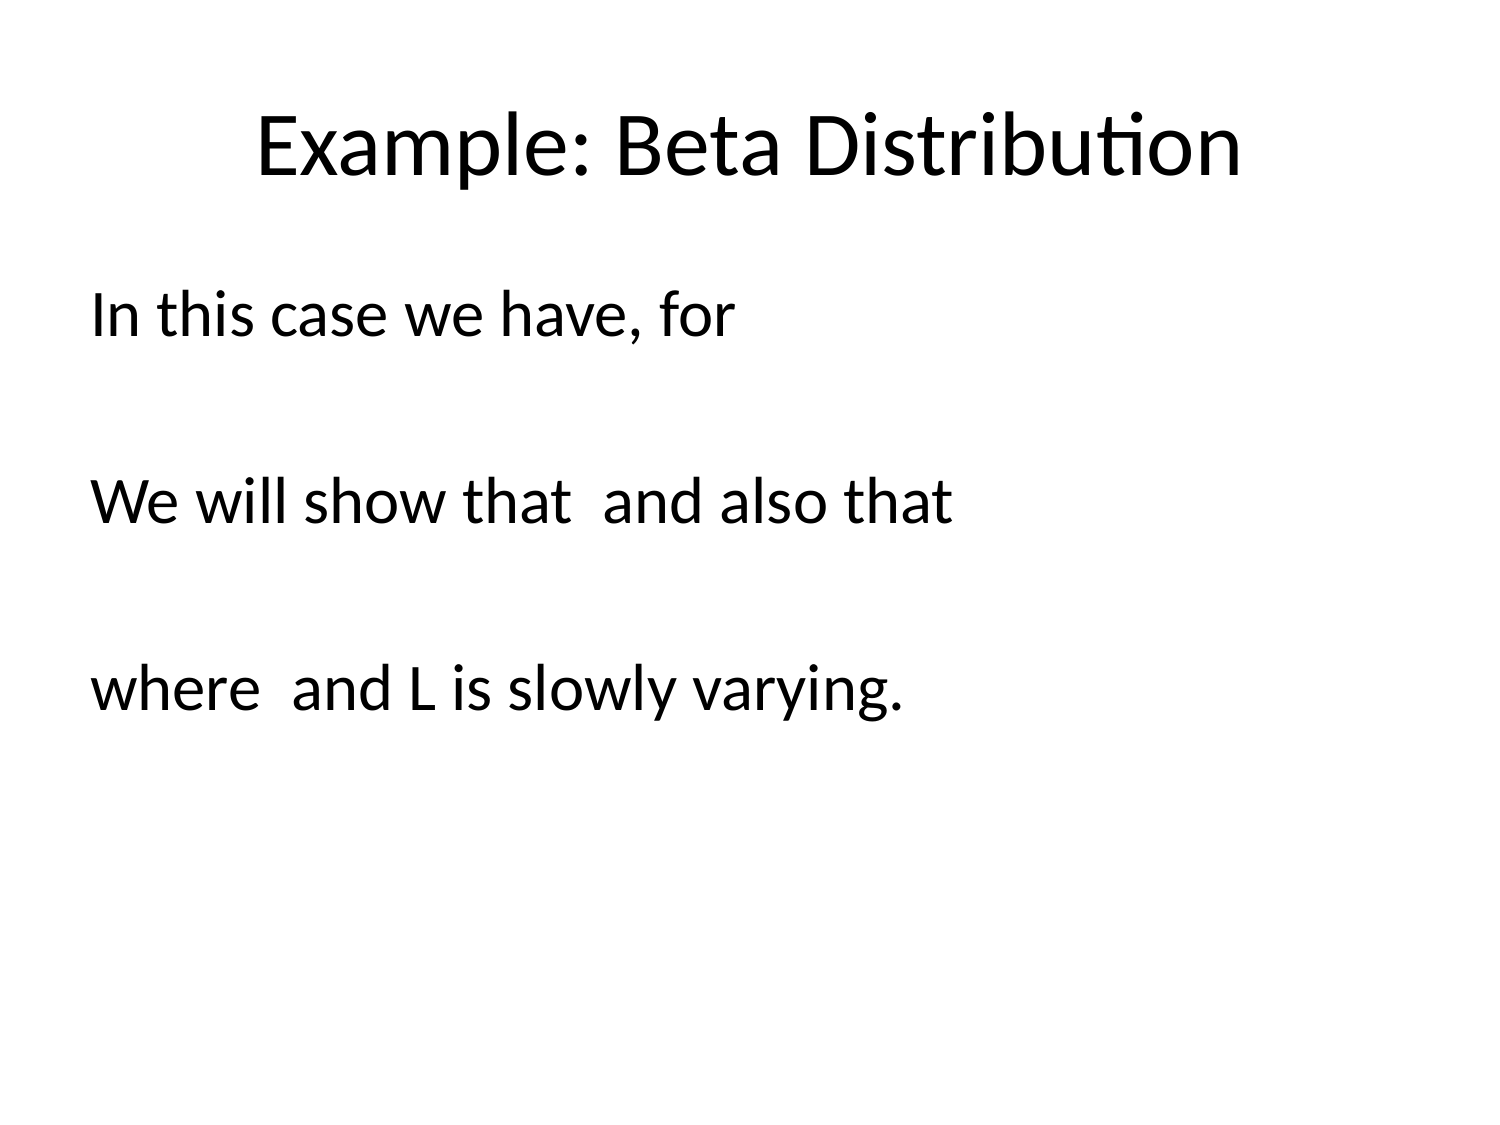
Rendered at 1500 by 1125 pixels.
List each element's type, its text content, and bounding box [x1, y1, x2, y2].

title Example: Beta Distribution [75, 45, 1425, 233]
